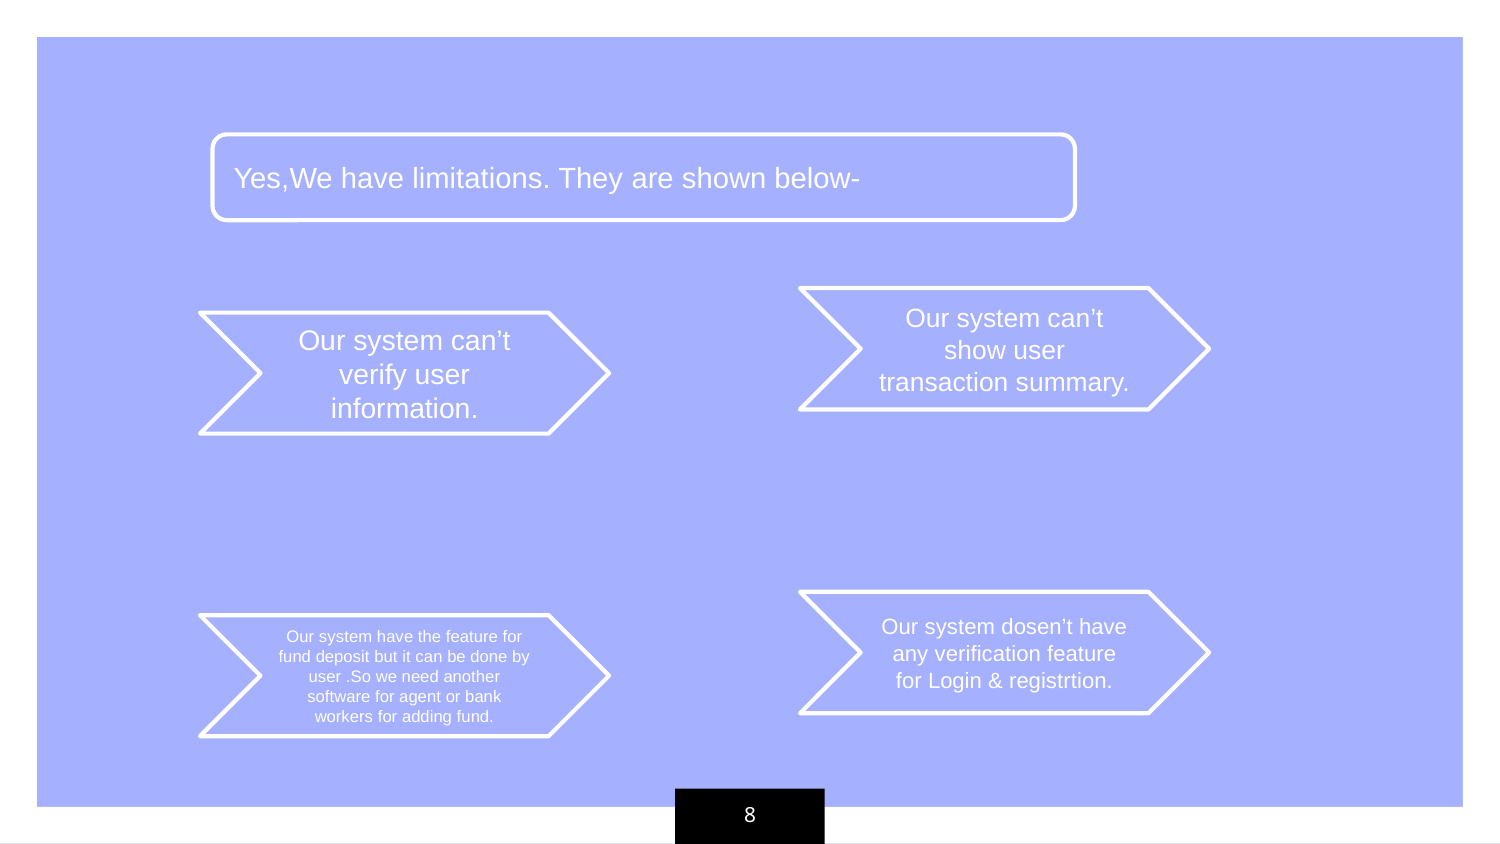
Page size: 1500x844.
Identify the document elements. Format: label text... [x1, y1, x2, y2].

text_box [199, 221, 610, 828]
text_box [212, 134, 1076, 221]
slide_number 8 [675, 788, 825, 844]
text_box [799, 196, 1210, 805]
